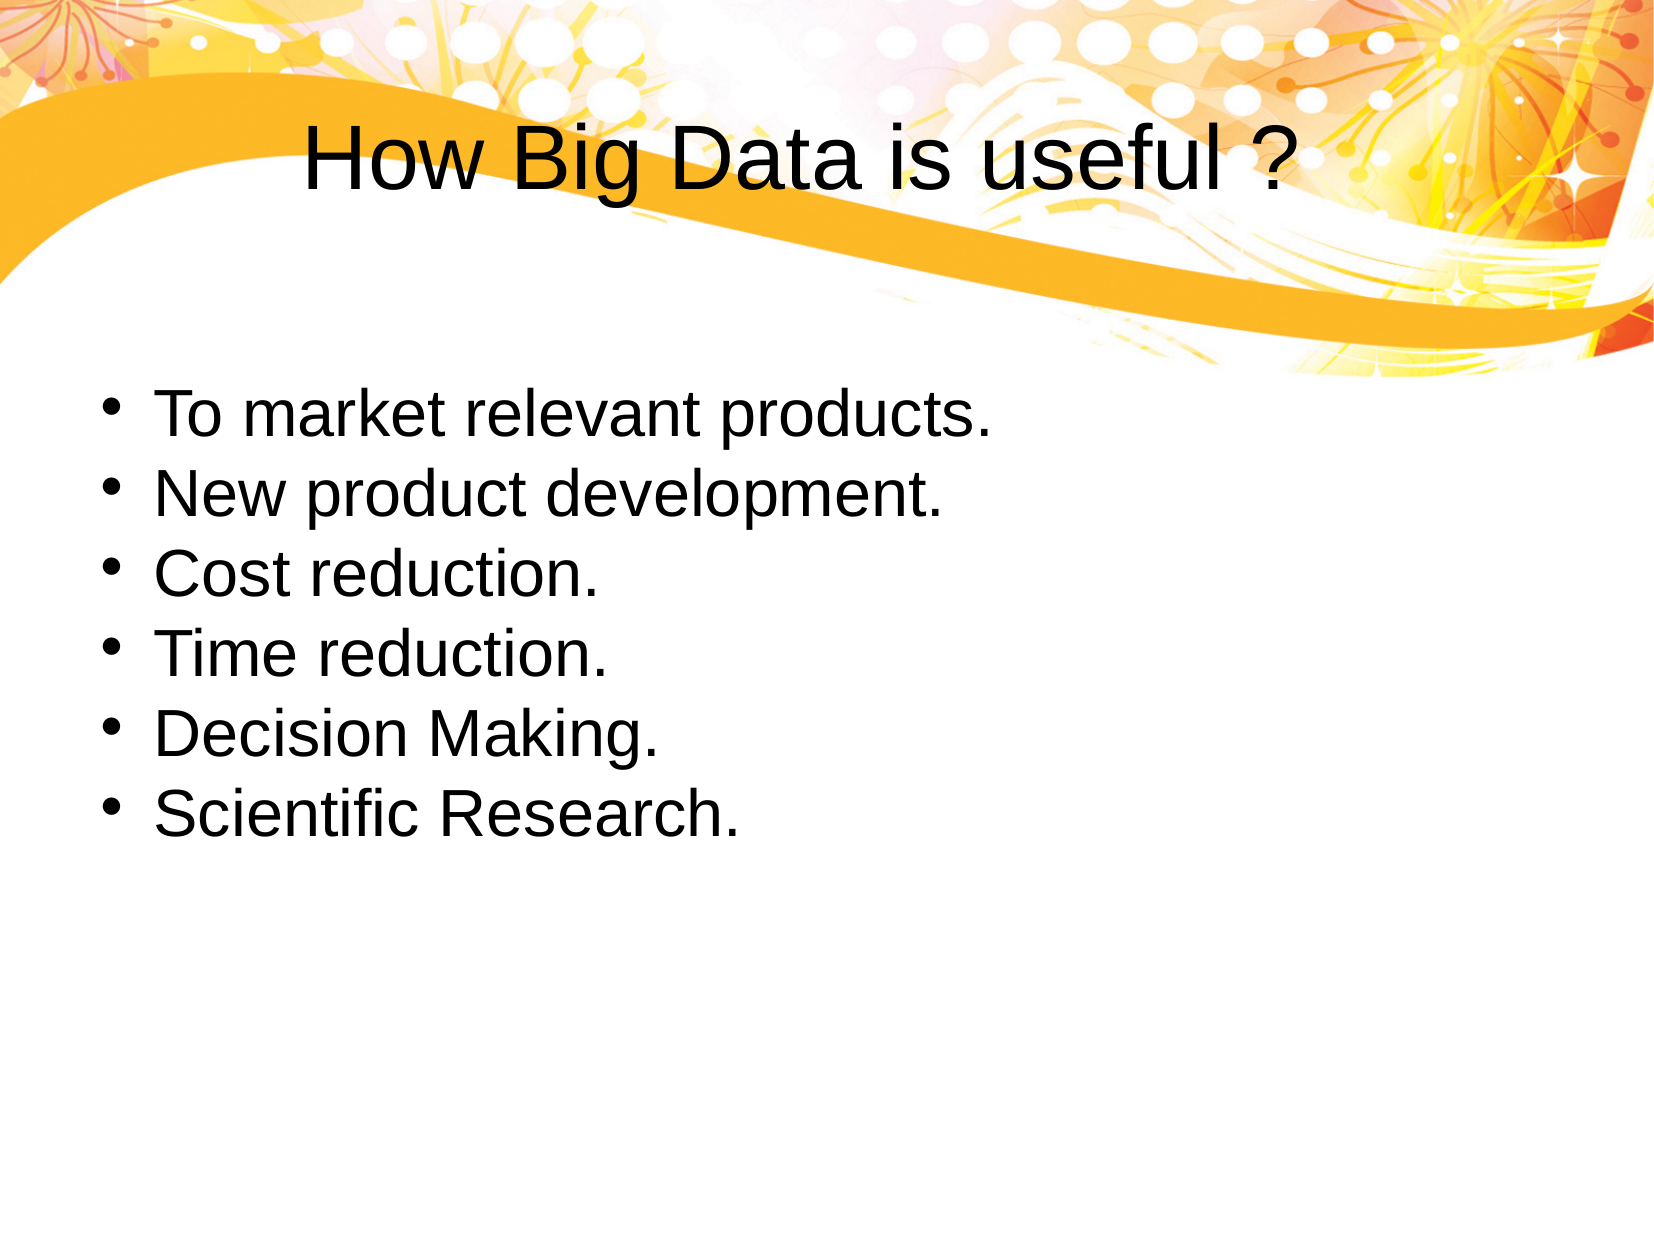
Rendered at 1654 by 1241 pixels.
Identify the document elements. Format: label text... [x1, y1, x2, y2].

picture [0, 0, 1654, 1241]
text_box How Big Data is useful ? [82, 49, 1571, 257]
text_box To market relevant products. New product development. Cost reduction. Time reduction. Decision Making. Scientific Research. [82, 290, 1571, 1010]
